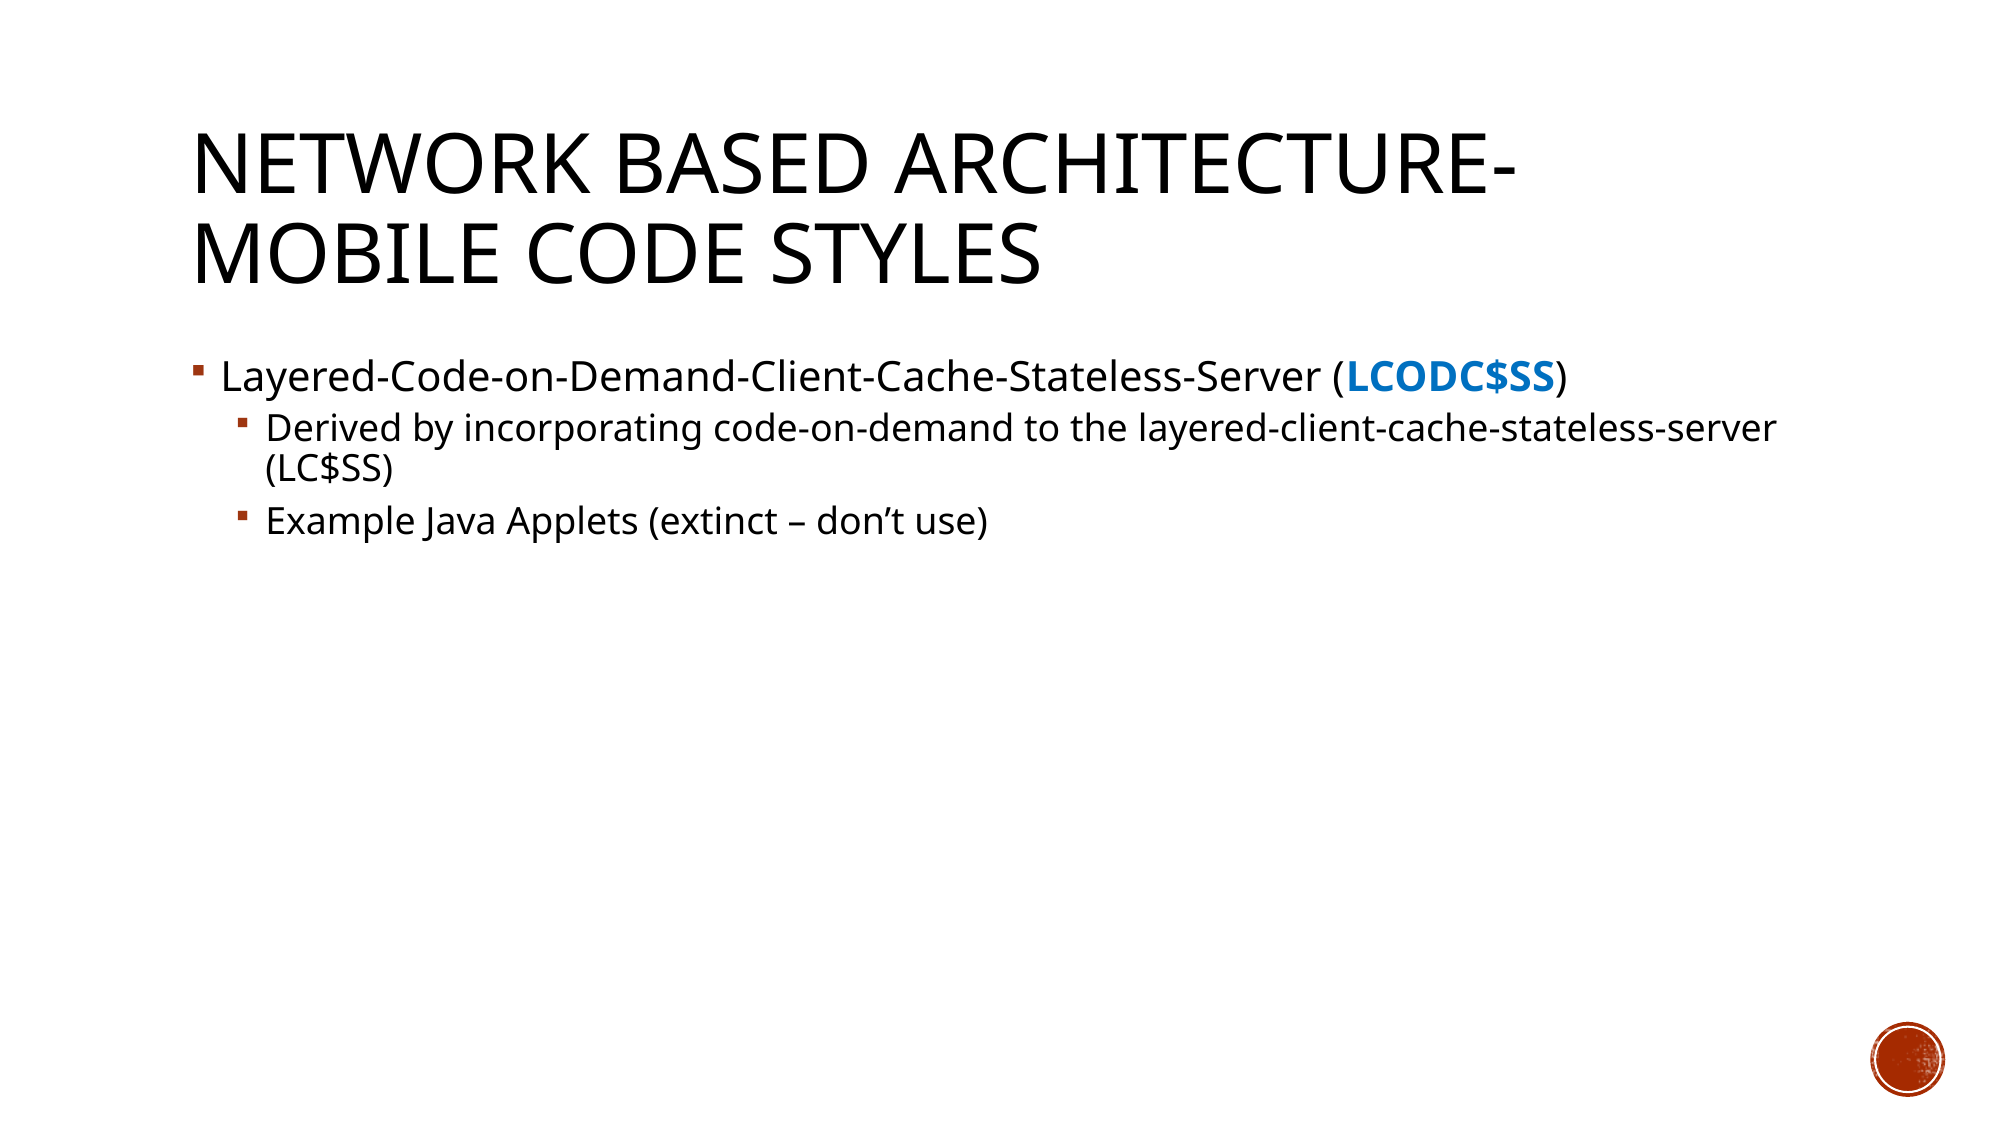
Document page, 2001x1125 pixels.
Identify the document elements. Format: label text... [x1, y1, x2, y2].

title Network based architecture- MOBILE CODE STYLES [175, 79, 1826, 344]
list Layered-Code-on-Demand-Client-Cache-Stateless-Server (LCODC$SS) Derived by incorporating code-on-demand to the layered-client-cache-stateless-server (LC$SS) Example Java Applets (extinct – don’t use) [175, 348, 1826, 1013]
